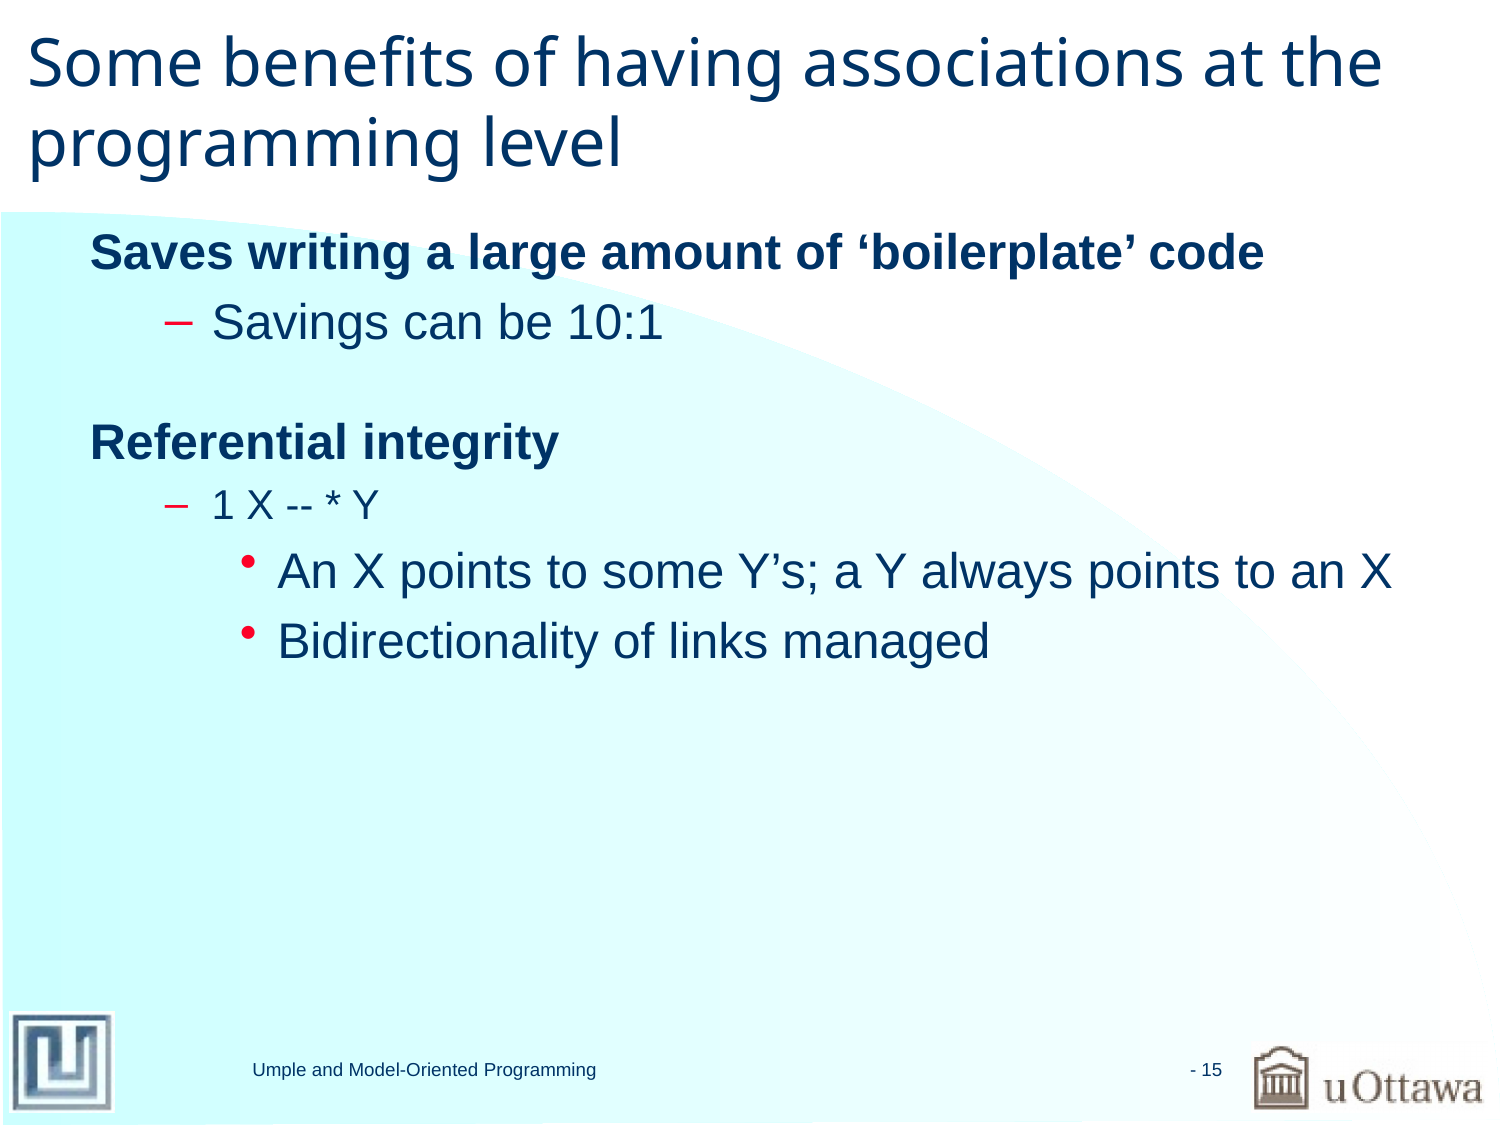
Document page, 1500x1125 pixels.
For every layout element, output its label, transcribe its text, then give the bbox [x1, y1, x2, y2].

title Some benefits of having associations at the programming level [12, 62, 1475, 188]
picture [9, 1011, 115, 1113]
list Saves writing a large amount of ‘boilerplate’ code Savings can be 10:1 Referential integrity 1 X -- * Y An X points to some Y’s; a Y always points to an X Bidirectionality of links managed [75, 212, 1438, 1013]
picture [1251, 1041, 1488, 1113]
